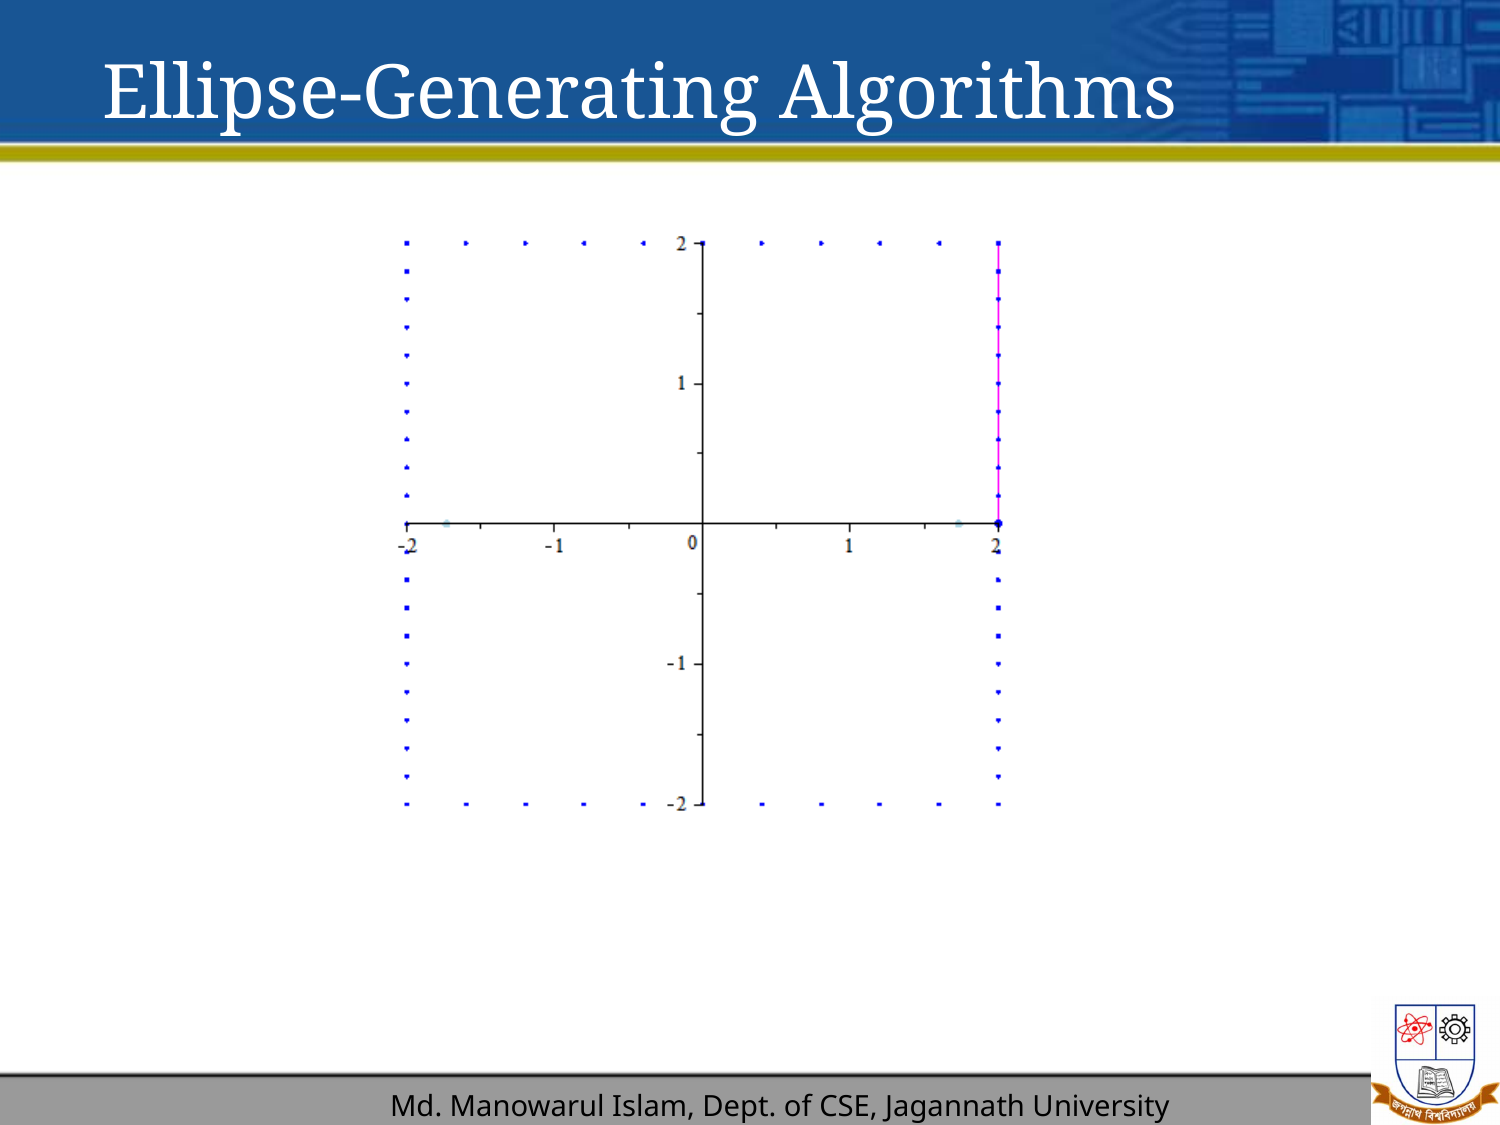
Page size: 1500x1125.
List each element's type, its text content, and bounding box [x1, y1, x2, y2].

picture [0, 0, 1500, 1125]
title Ellipse-Generating Algorithms [87, 26, 1403, 150]
